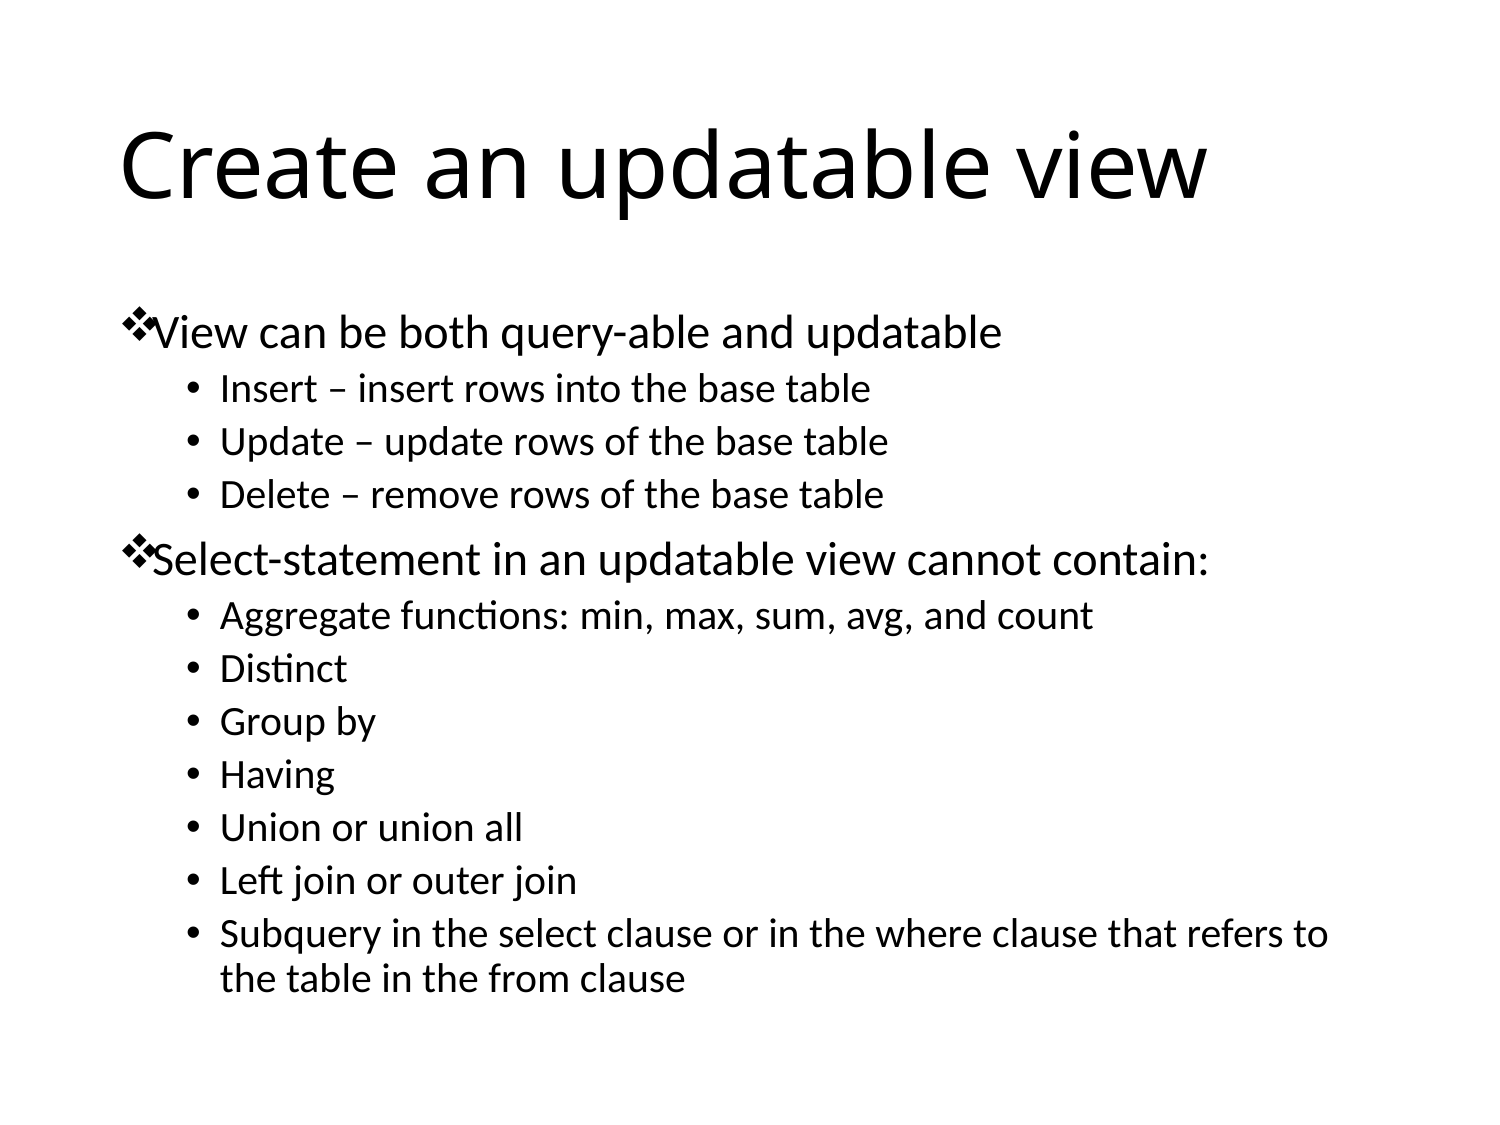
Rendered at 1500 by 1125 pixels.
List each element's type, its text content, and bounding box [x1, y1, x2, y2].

list View can be both query-able and updatable Insert – insert rows into the base table Update – update rows of the base table Delete – remove rows of the base table Select-statement in an updatable view cannot contain: Aggregate functions: min, max, sum, avg, and count Distinct Group by Having Union or union all Left join or outer join Subquery in the select clause or in the where clause that refers to the table in the from clause [103, 299, 1397, 1014]
title Create an updatable view [103, 59, 1397, 278]
